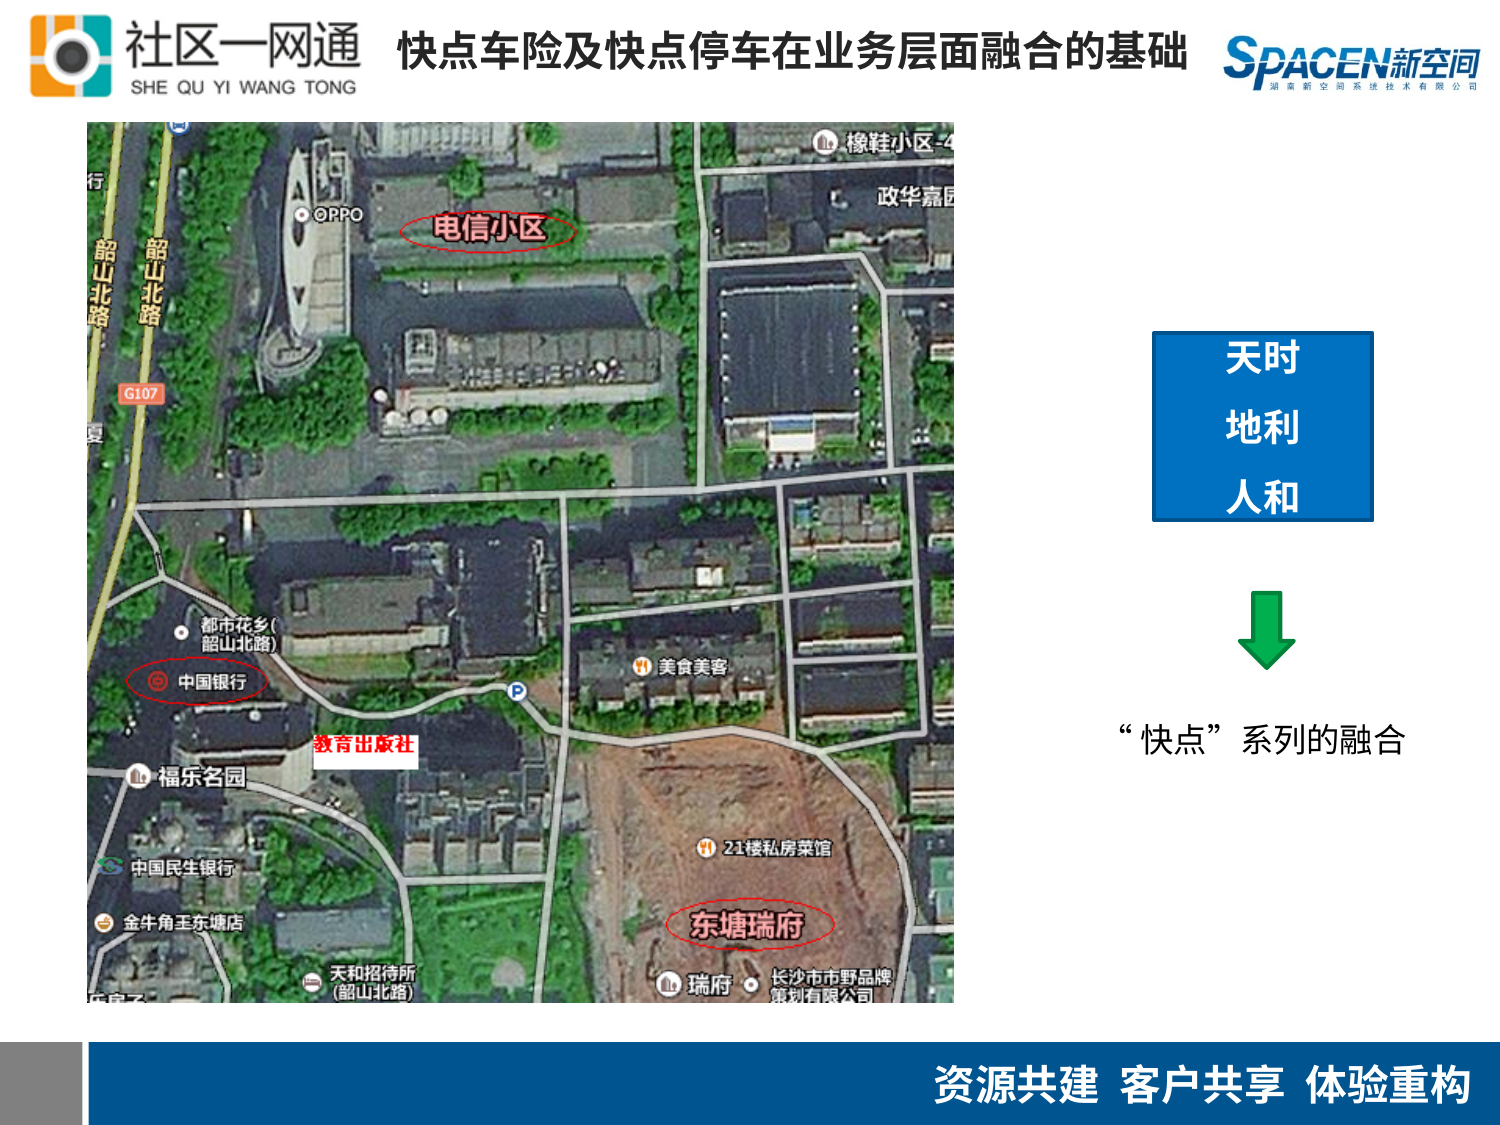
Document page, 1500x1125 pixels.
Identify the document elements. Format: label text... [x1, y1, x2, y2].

picture [87, 122, 954, 1003]
text_box 天时 地利 人和 [1152, 331, 1374, 522]
text_box 快点车险及快点停车在业务层面融合的基础 [381, 17, 1226, 82]
picture [22, 7, 371, 105]
text_box [1237, 590, 1296, 671]
text_box “快点”系列的融合 [1084, 711, 1449, 767]
picture [1220, 30, 1483, 95]
